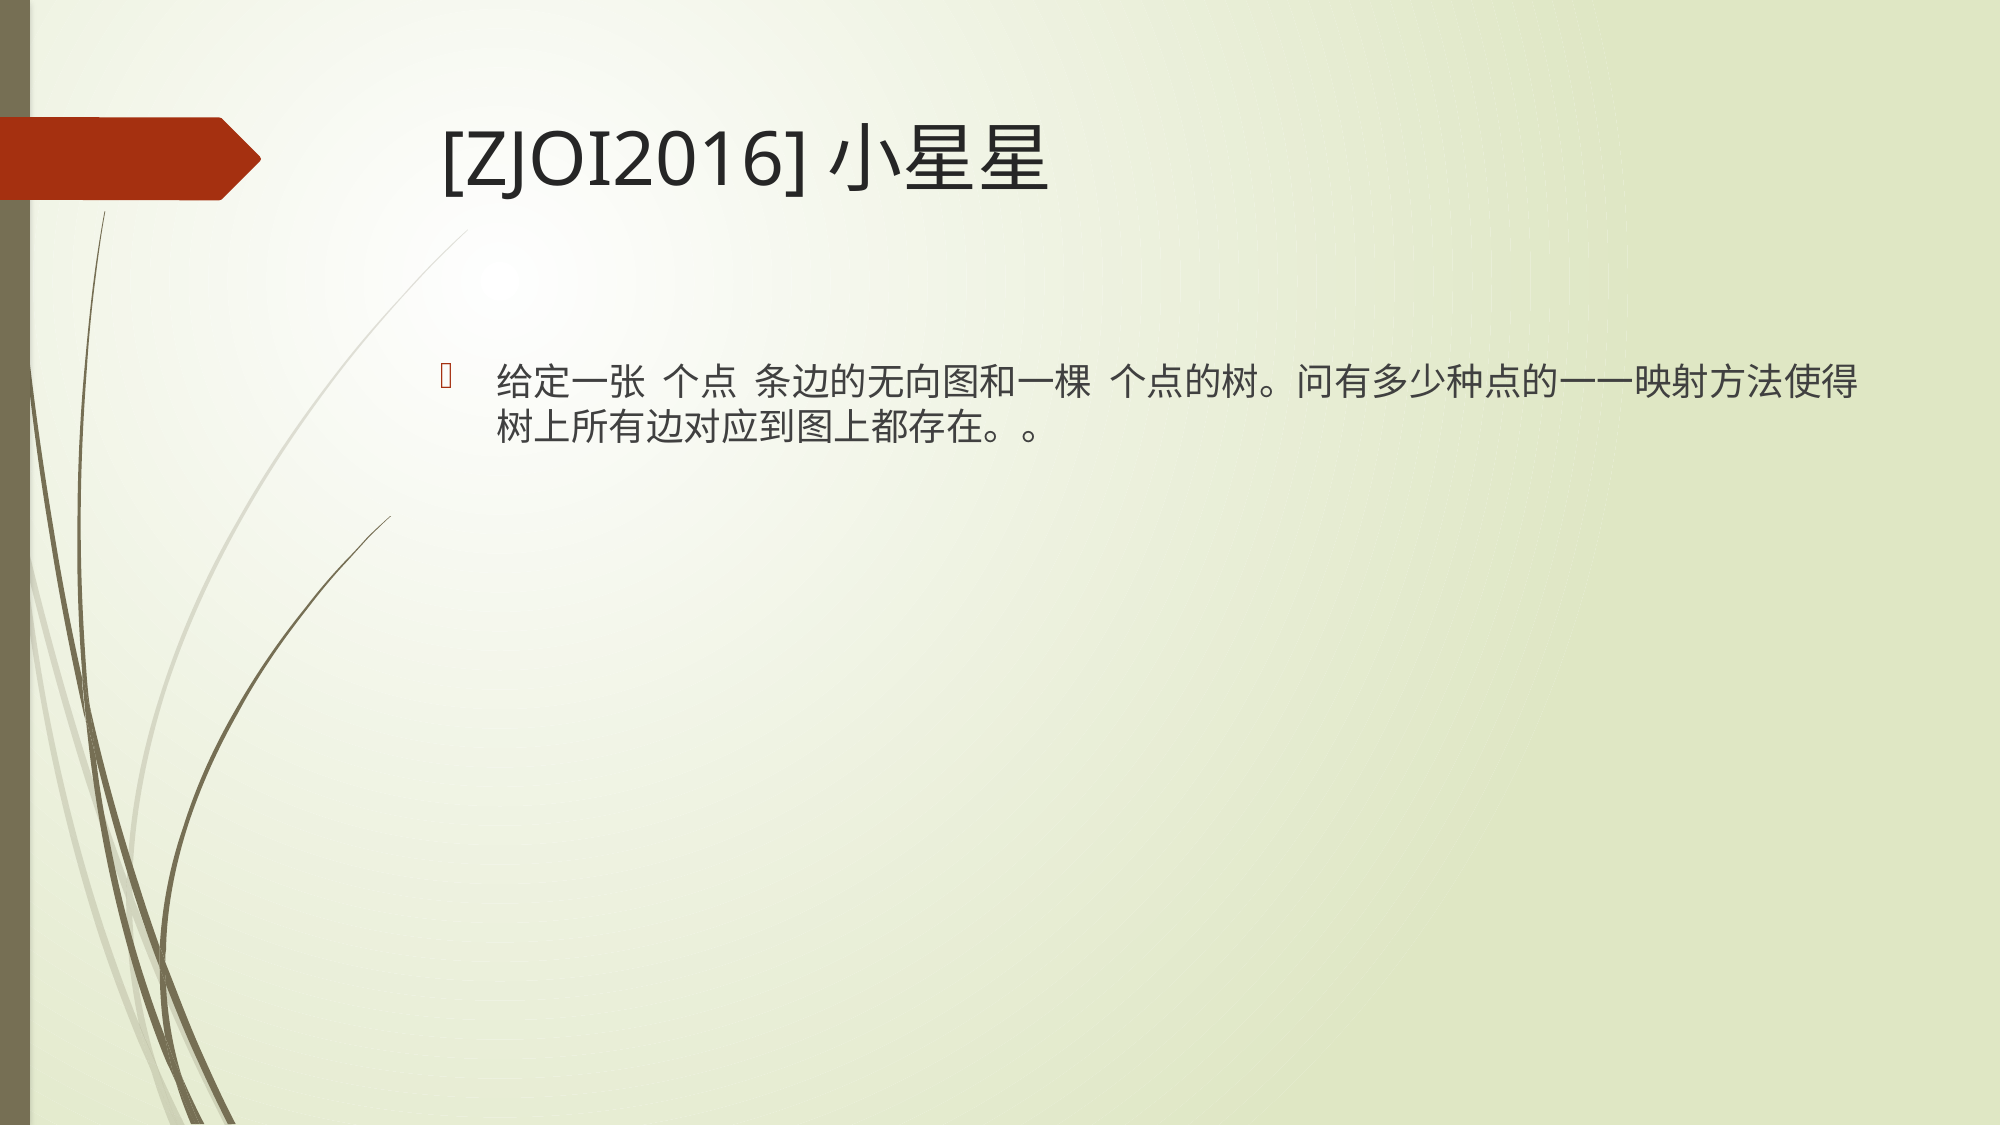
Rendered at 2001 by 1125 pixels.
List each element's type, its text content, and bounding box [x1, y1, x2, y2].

title [ZJOI2016]小星星 [425, 102, 1888, 313]
